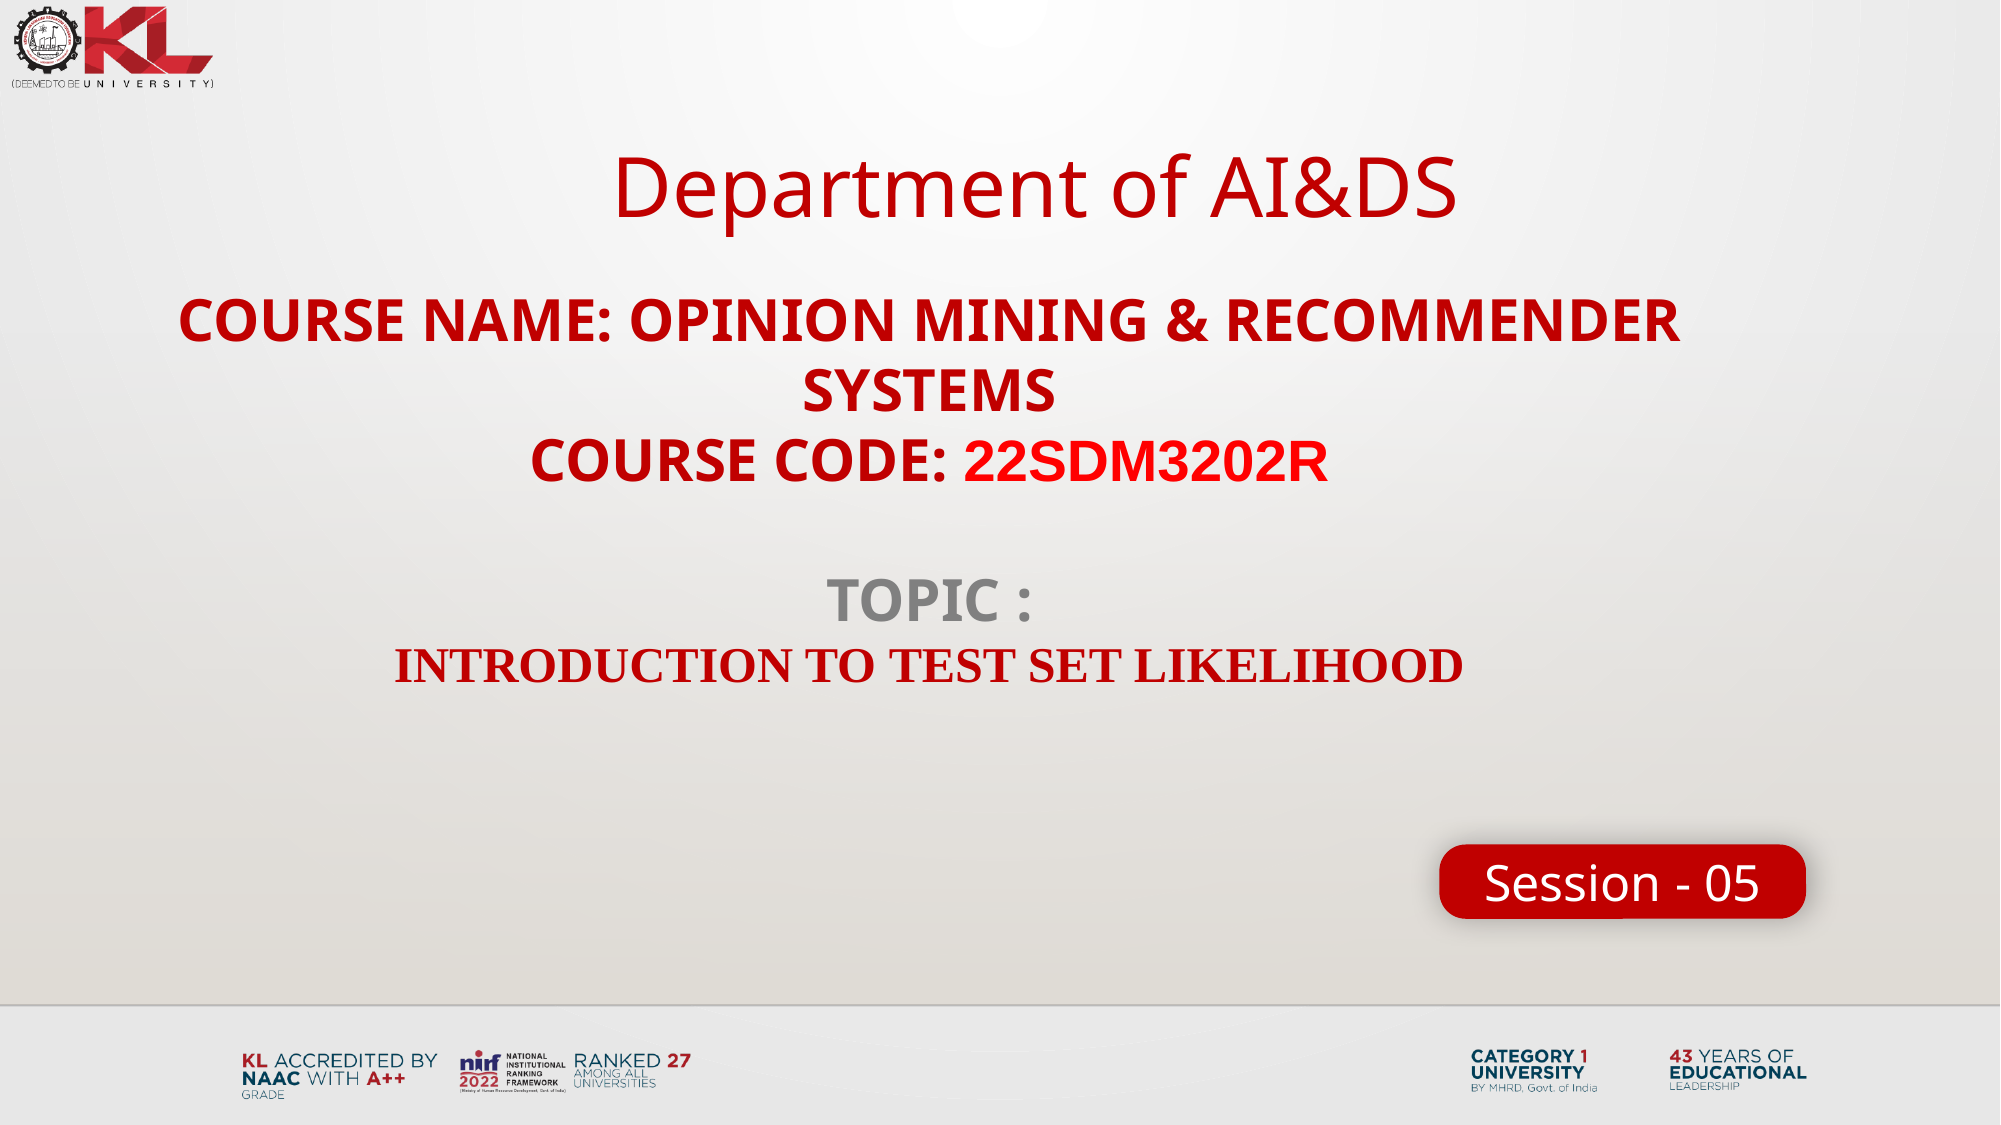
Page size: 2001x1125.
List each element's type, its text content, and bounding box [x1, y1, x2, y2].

text_box Department of AI&DS [577, 126, 1494, 242]
text_box Session - 05 [1439, 844, 1807, 919]
picture [1447, 1045, 1814, 1101]
picture [238, 1045, 716, 1103]
picture [12, 5, 213, 88]
text_box COURSE NAME: OPINION MINING & RECOMMENDeR SYSTEMS COURSE CODE: 22SDM3202R TOPIC : INTRODUCTION TO TEST SET LIKELIHOOD [54, 275, 1805, 701]
